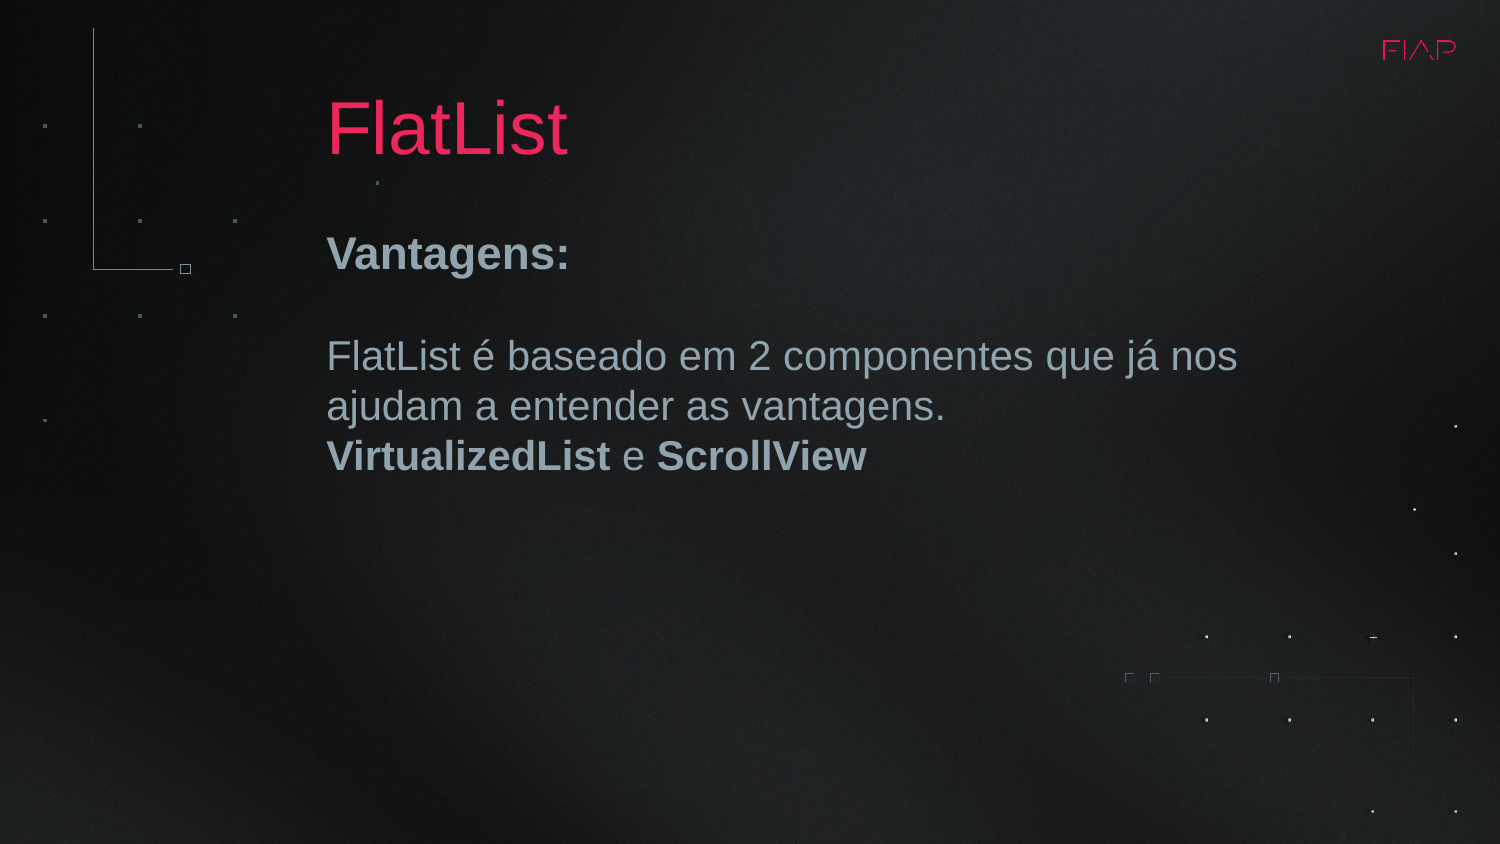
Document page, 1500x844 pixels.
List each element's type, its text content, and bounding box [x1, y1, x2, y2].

picture [0, 0, 1500, 844]
text_box FlatList [383, 72, 1126, 177]
text_box Vantagens: FlatList é baseado em 2 componentes que já nos ajudam a entender as vantagens. VirtualizedList e ScrollView [311, 216, 1292, 487]
